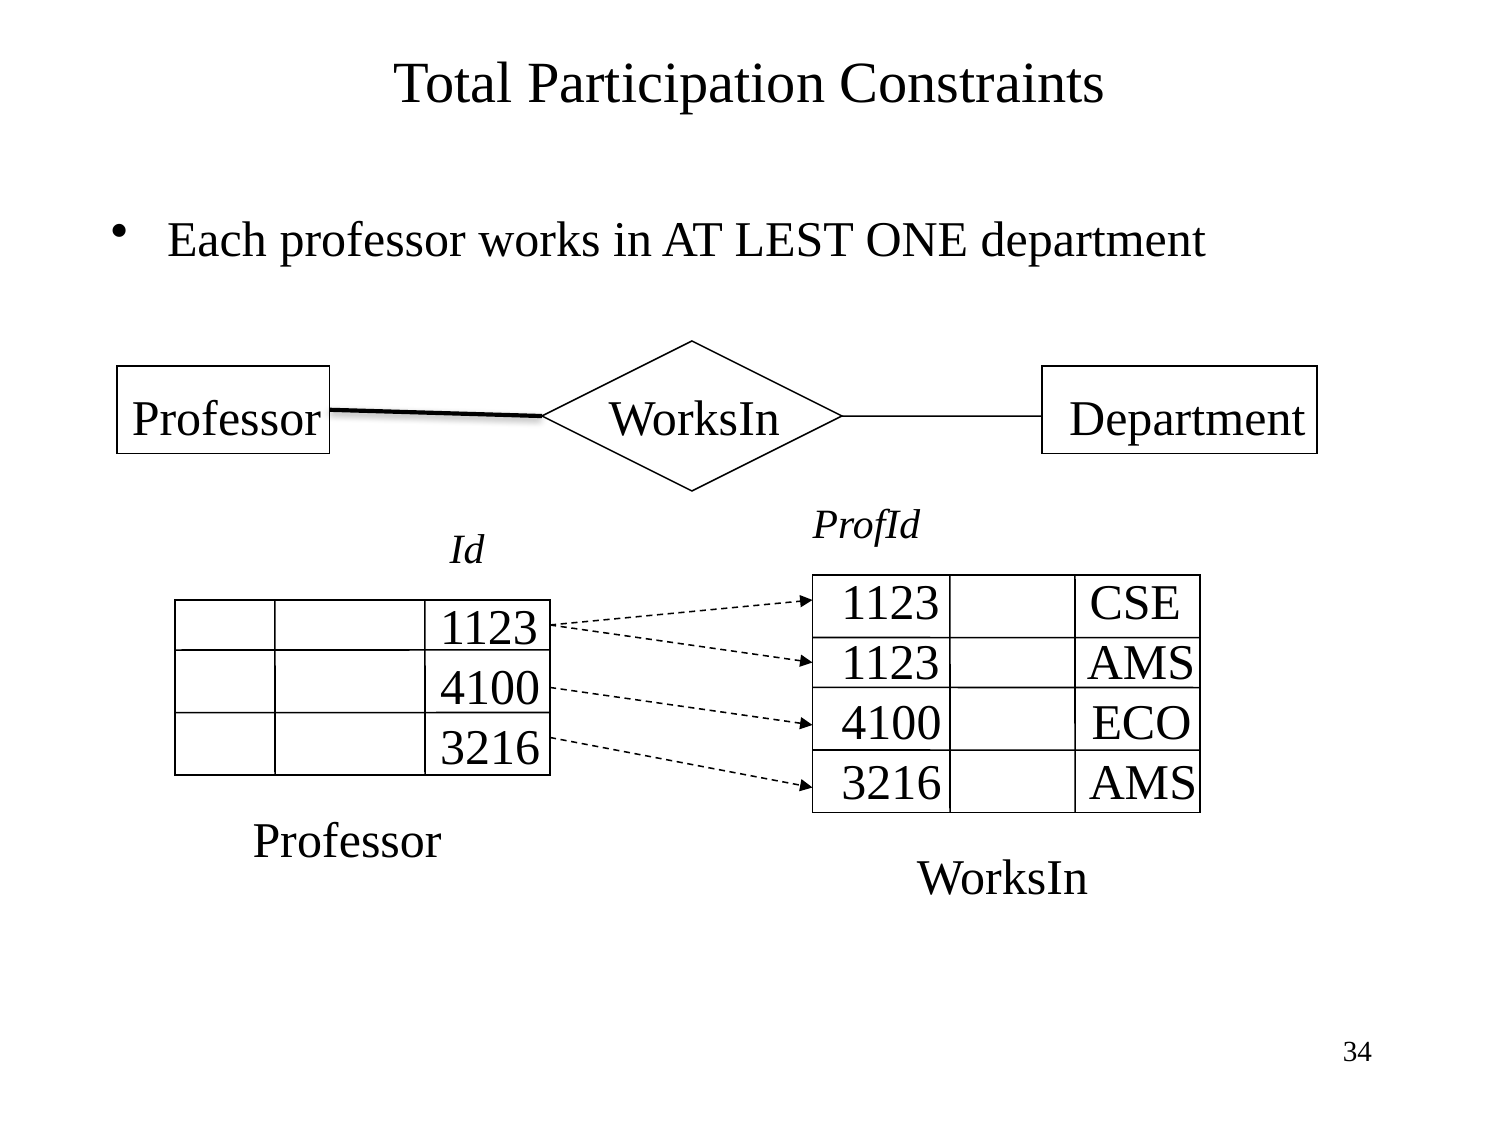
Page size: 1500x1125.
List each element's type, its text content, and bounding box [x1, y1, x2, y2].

text_box 1123 4100 3216 [425, 738, 555, 783]
text_box [1076, 751, 1200, 813]
text_box 1123 4100 3216 [425, 587, 555, 624]
text_box [275, 600, 424, 712]
text_box [174, 713, 550, 775]
text_box [799, 779, 813, 792]
text_box Id [434, 514, 500, 580]
text_box [174, 600, 274, 650]
text_box Department [1054, 378, 1355, 454]
text_box [812, 751, 950, 813]
text_box Professor [237, 799, 457, 875]
text_box [546, 389, 594, 443]
text_box [951, 751, 1075, 813]
text_box [950, 574, 1074, 637]
text_box [617, 454, 766, 491]
text_box [425, 600, 550, 649]
text_box [792, 717, 813, 730]
slide_number 34 [1074, 1024, 1388, 1101]
text_box [174, 651, 274, 712]
text_box [793, 594, 813, 608]
text_box [116, 366, 330, 454]
text_box [1075, 574, 1200, 637]
text_box 1123 4100 3216 [550, 626, 555, 687]
text_box [1042, 366, 1317, 454]
text_box WorksIn [594, 378, 796, 454]
text_box Professor [117, 378, 337, 454]
text_box [812, 574, 949, 637]
text_box ProfId [798, 489, 936, 555]
text_box [1076, 688, 1200, 750]
text_box [812, 638, 949, 687]
text_box [950, 638, 1200, 687]
text_box [799, 654, 813, 667]
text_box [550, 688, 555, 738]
list Each professor works in AT LEST ONE department [95, 205, 1472, 336]
text_box WorksIn [902, 837, 1103, 913]
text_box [329, 409, 543, 417]
text_box [812, 688, 1075, 750]
text_box [796, 393, 842, 439]
title Total Participation Constraints [112, 37, 1388, 131]
text_box [617, 340, 766, 378]
text_box 1123 CSE 1123 AMS 4100 ECO 3216 AMS [826, 562, 1212, 818]
text_box [425, 650, 550, 712]
